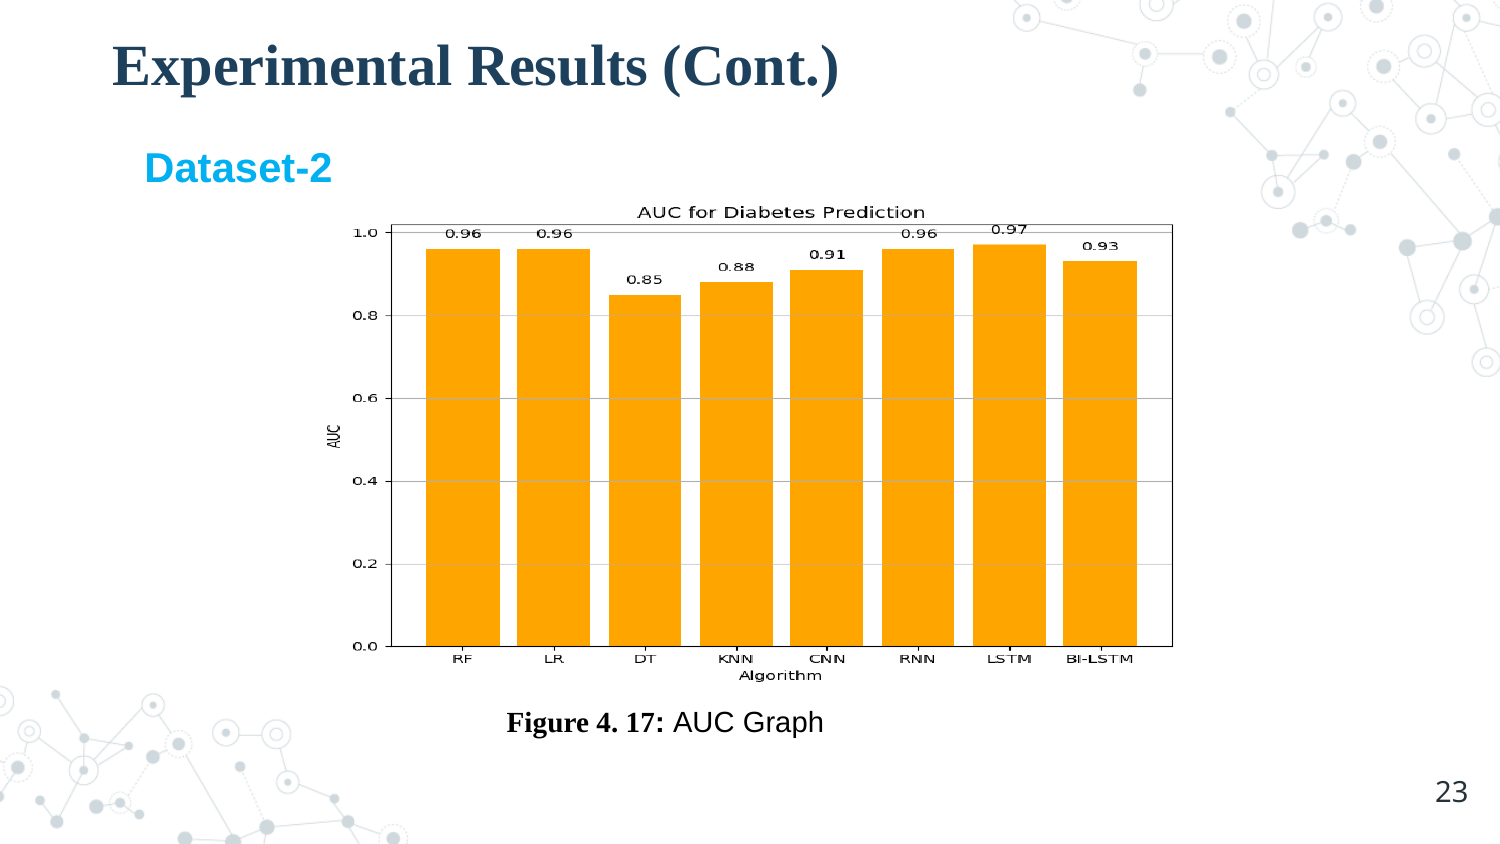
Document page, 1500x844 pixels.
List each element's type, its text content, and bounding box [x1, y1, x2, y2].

slide_number 23 [1378, 779, 1469, 844]
text_box Figure 4. 17: AUC Graph [491, 695, 947, 746]
text_box Dataset-2 [129, 133, 348, 199]
title Experimental Results (Cont.) [97, 32, 1253, 113]
picture [0, 0, 1500, 844]
